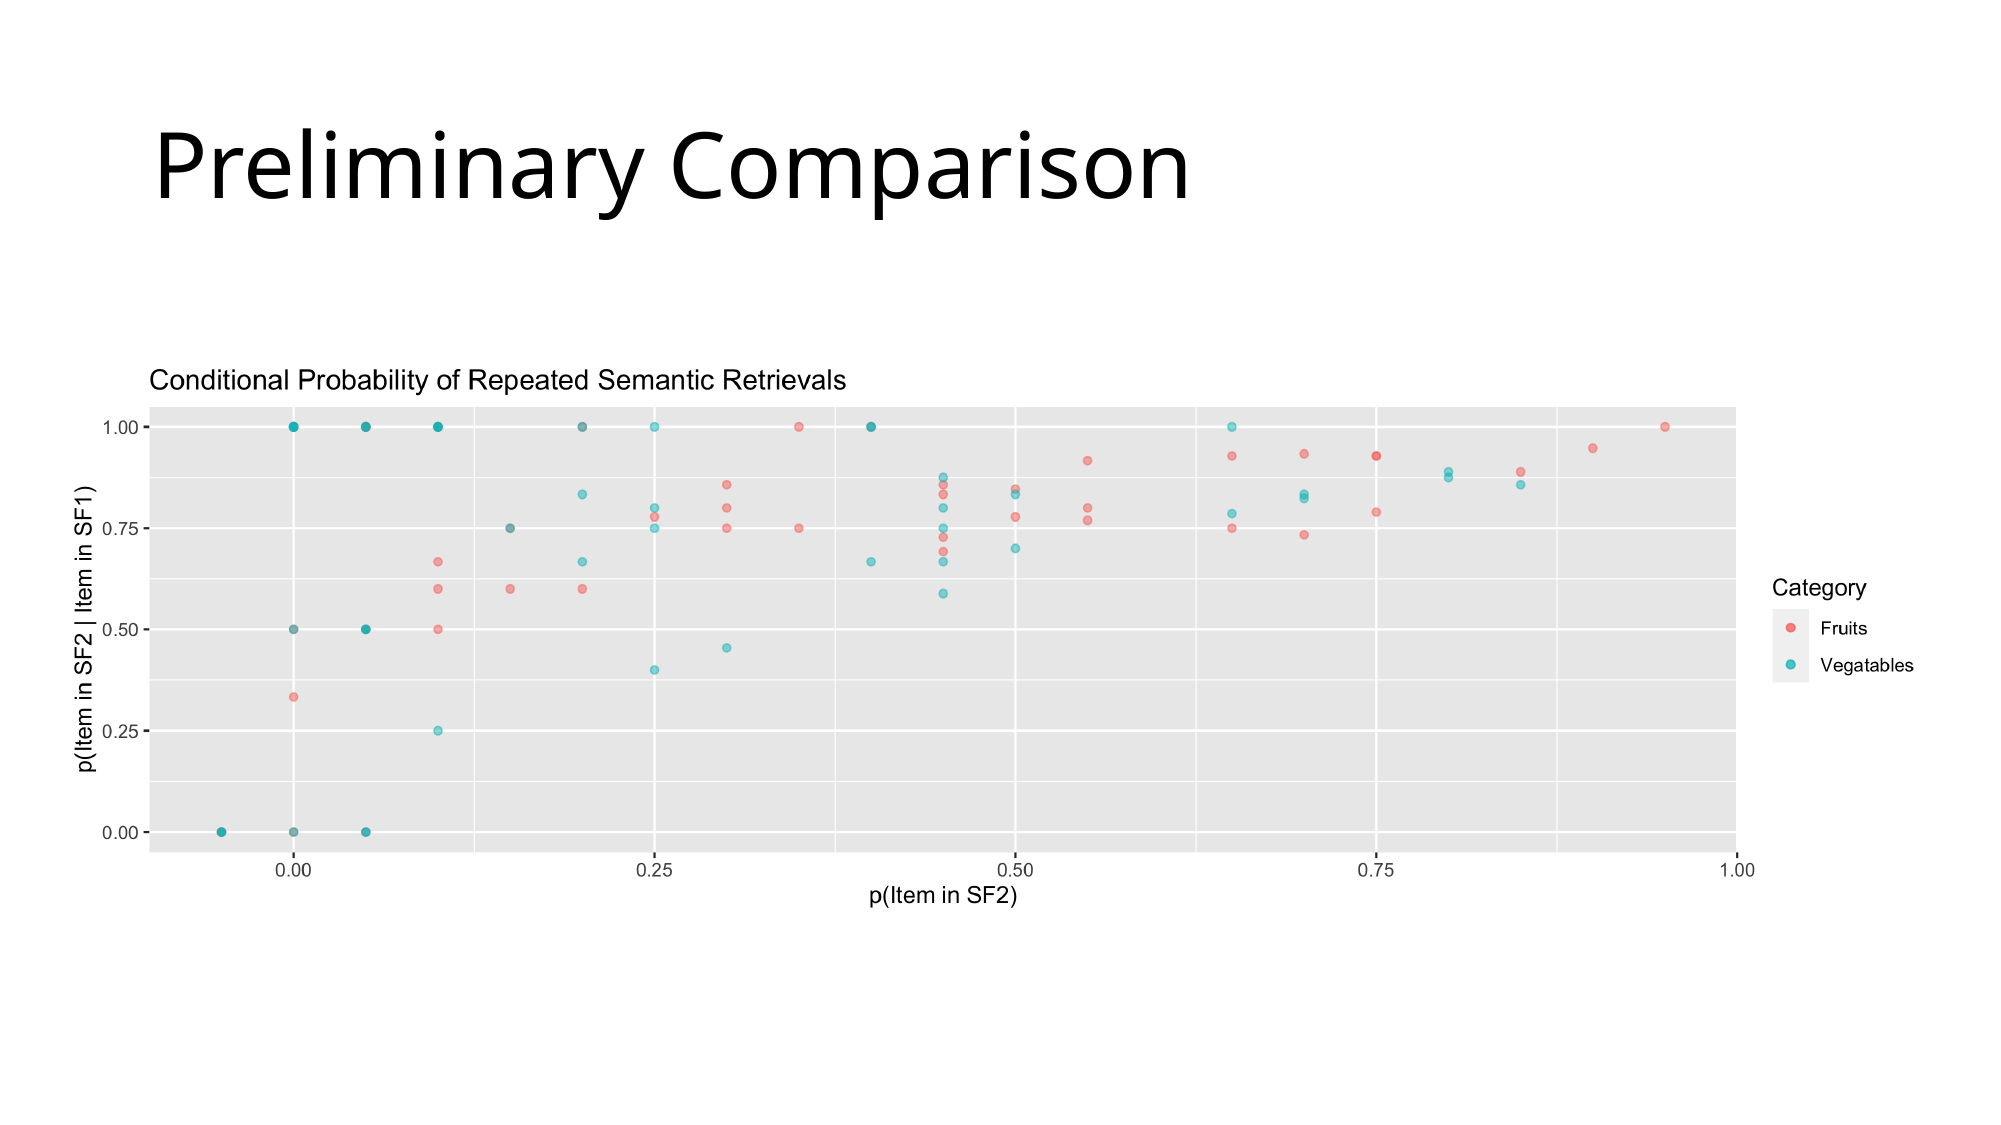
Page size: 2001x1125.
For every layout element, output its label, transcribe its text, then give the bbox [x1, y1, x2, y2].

title Preliminary Comparison [137, 59, 1863, 278]
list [63, 357, 1937, 919]
